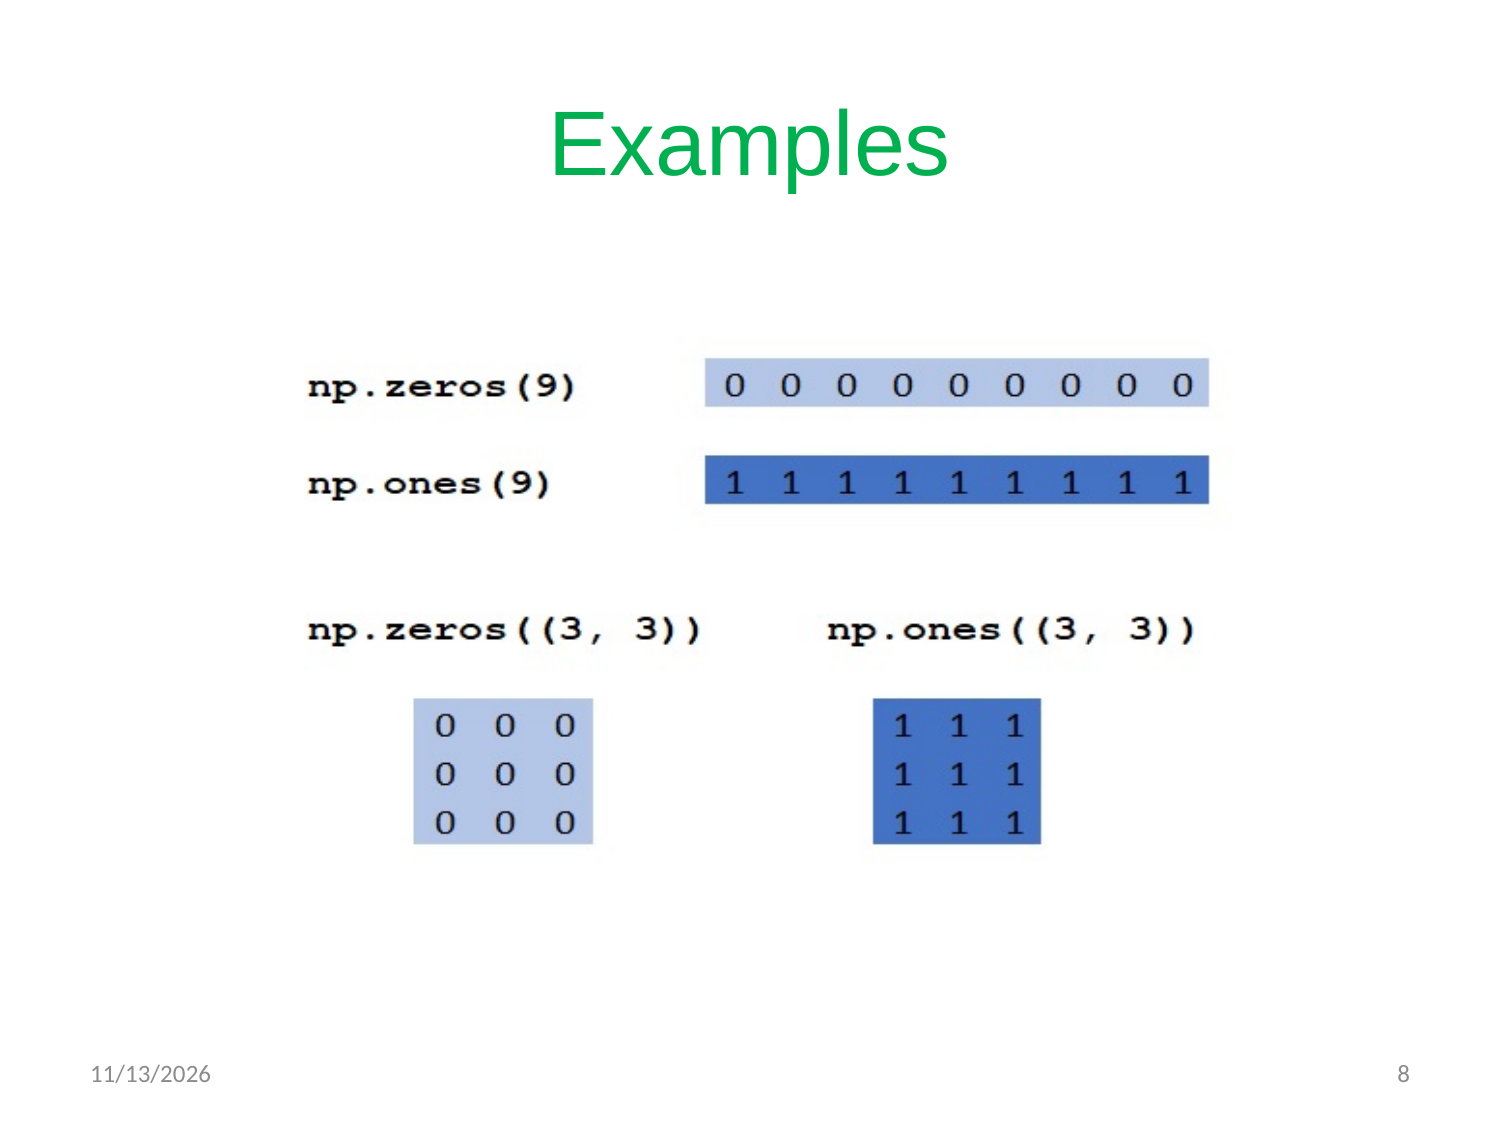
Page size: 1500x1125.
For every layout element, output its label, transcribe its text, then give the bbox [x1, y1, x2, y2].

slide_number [75, 1042, 425, 1103]
slide_number 8 [1074, 1042, 1425, 1103]
title Examples [75, 45, 1425, 233]
picture [274, 336, 1251, 888]
